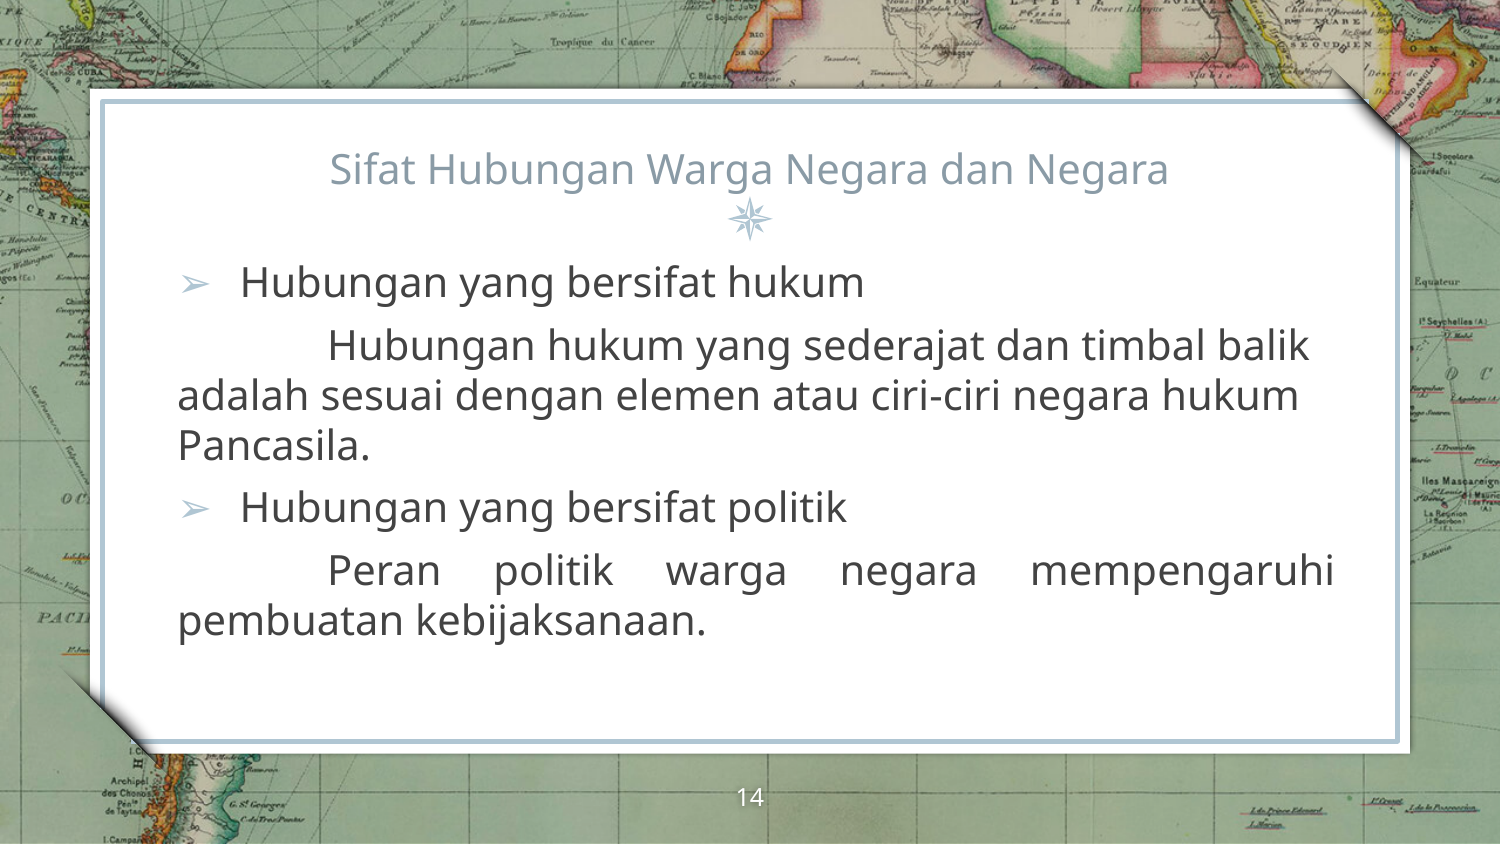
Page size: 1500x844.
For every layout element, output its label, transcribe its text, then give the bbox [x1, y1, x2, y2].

picture [0, 0, 1500, 844]
list Hubungan yang bersifat hukum Hubungan hukum yang sederajat dan timbal balik adalah sesuai dengan elemen atau ciri-ciri negara hukum Pancasila. Hubungan yang bersifat politik Peran politik warga negara mempengaruhi pembuatan kebijaksanaan. [164, 256, 1336, 740]
title Sifat Hubungan Warga Negara dan Negara [164, 96, 1336, 193]
slide_number ‹#› [705, 753, 795, 844]
